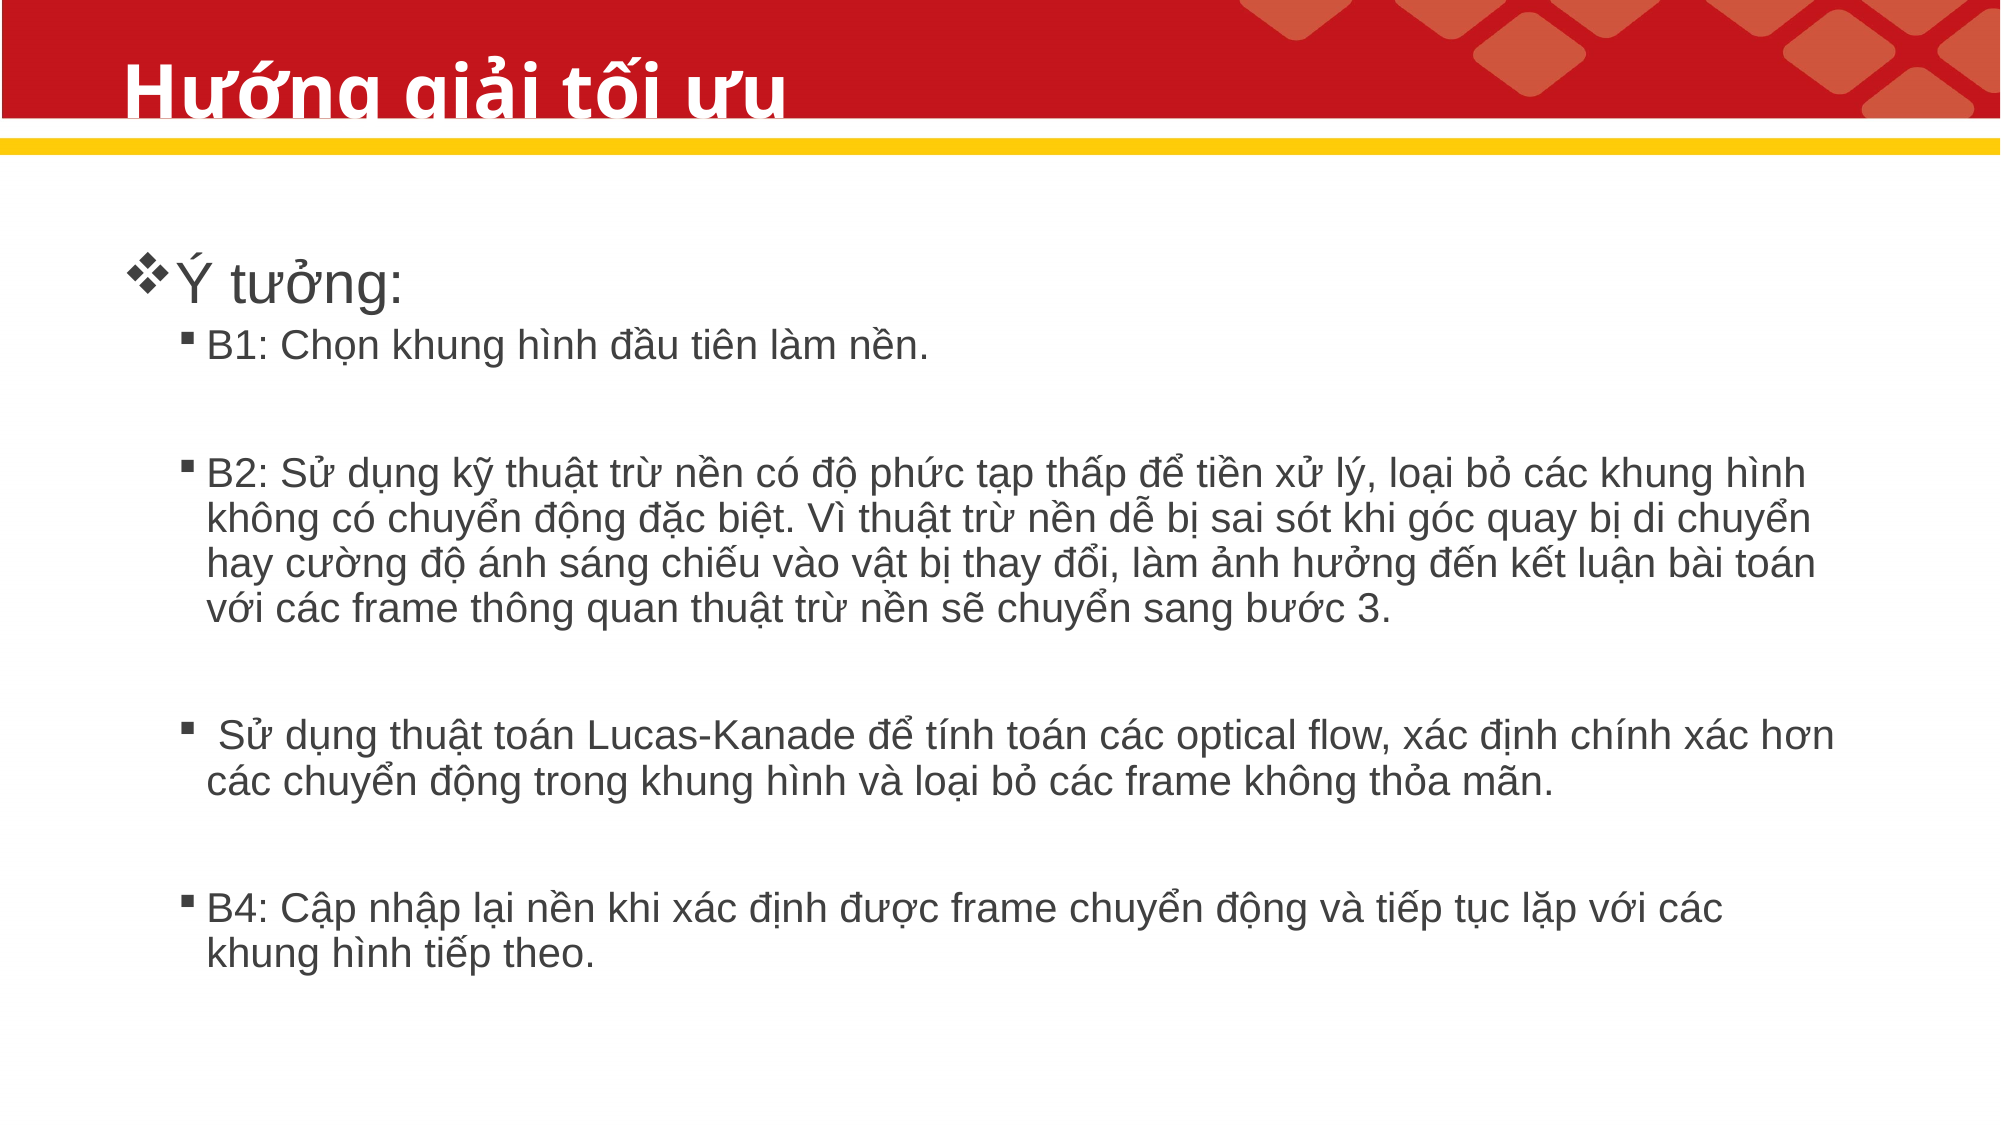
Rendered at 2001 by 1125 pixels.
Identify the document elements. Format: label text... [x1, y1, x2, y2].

list Ý tưởng: B1: Chọn khung hình đầu tiên làm nền. B2: Sử dụng kỹ thuật trừ nền có độ phức tạp thấp để tiền xử lý, loại bỏ các khung hình không có chuyển động đặc biệt. Vì thuật trừ nền dễ bị sai sót khi góc quay bị di chuyển hay cường độ ánh sáng chiếu vào vật bị thay đổi, làm ảnh hưởng đến kết luận bài toán với các frame thông quan thuật trừ nền sẽ chuyển sang bước 3. Sử dụng thuật toán Lucas-Kanade để tính toán các optical flow, xác định chính xác hơn các chuyển động trong khung hình và loại bỏ các frame không thỏa mãn. B4: Cập nhập lại nền khi xác định được frame chuyển động và tiếp tục lặp với các khung hình tiếp theo. [106, 245, 1863, 1025]
picture [0, 0, 2001, 1125]
title Hướng giải tối ưu [106, 0, 1863, 204]
